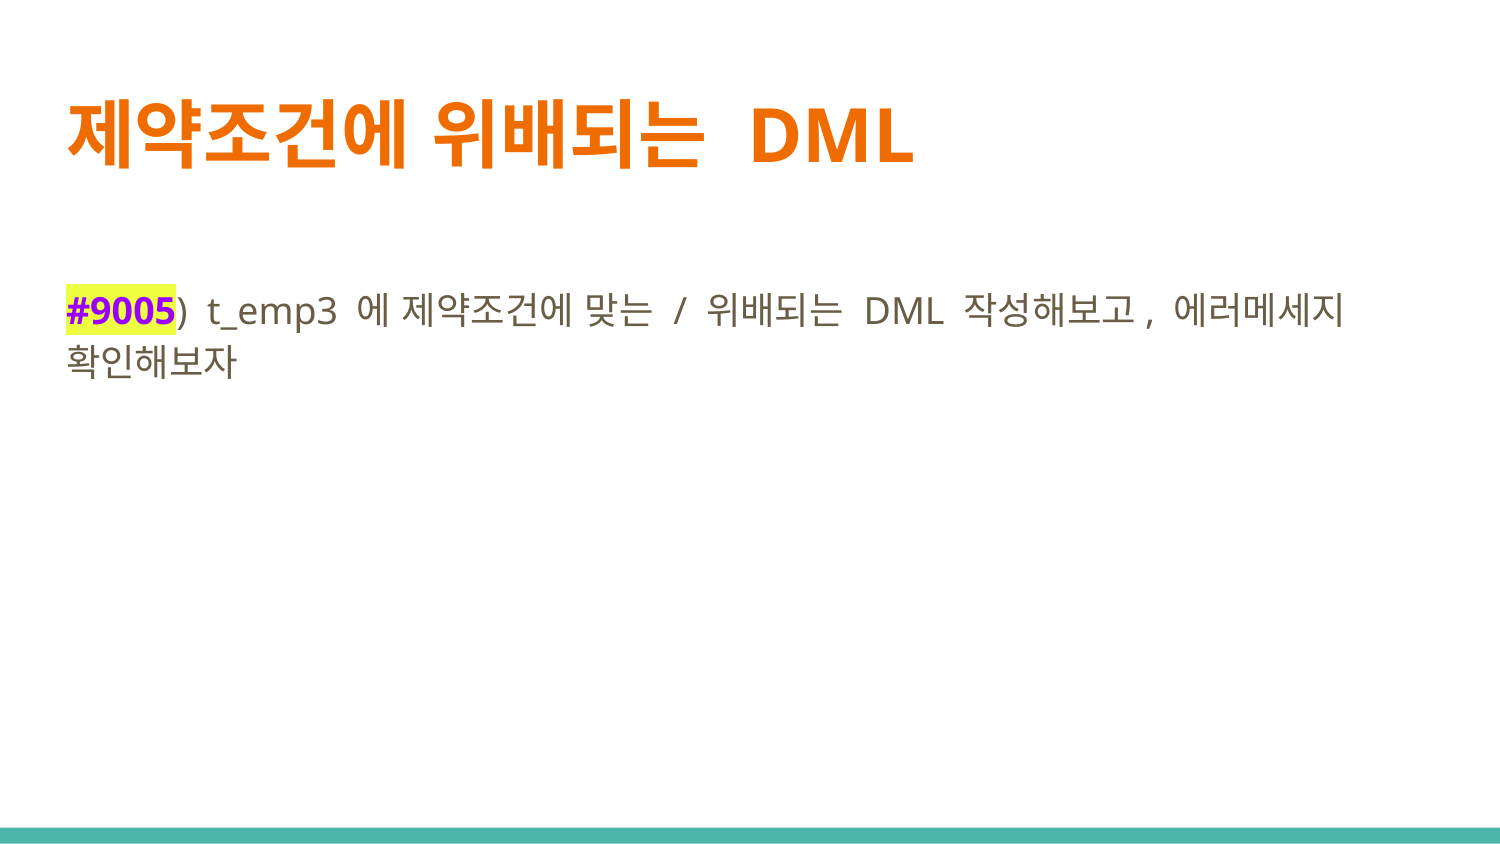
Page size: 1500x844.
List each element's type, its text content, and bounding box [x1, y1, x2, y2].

title 제약조건에 위배되는 DML [51, 72, 1449, 189]
list #9005) t_emp3 에 제약조건에 맞는 / 위배되는 DML 작성해보고, 에러메세지 확인해보자 [51, 265, 1449, 725]
